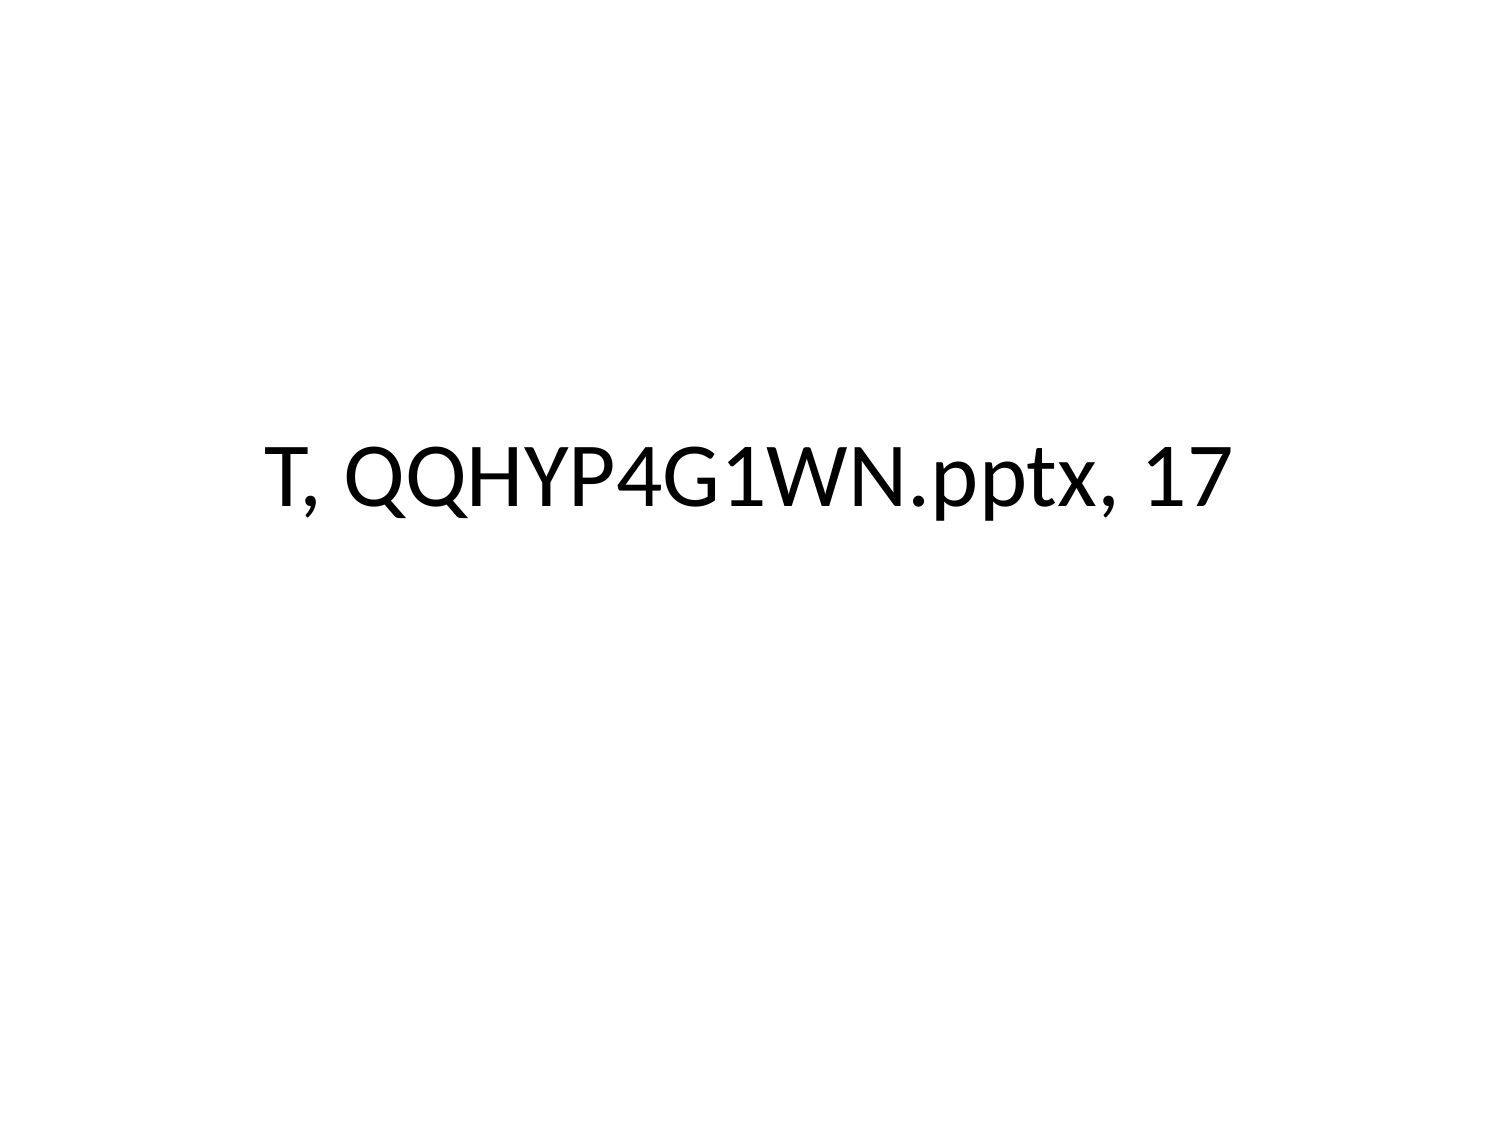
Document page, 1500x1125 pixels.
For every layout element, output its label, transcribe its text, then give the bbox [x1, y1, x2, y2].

title T, QQHYP4G1WN.pptx, 17 [112, 349, 1388, 591]
